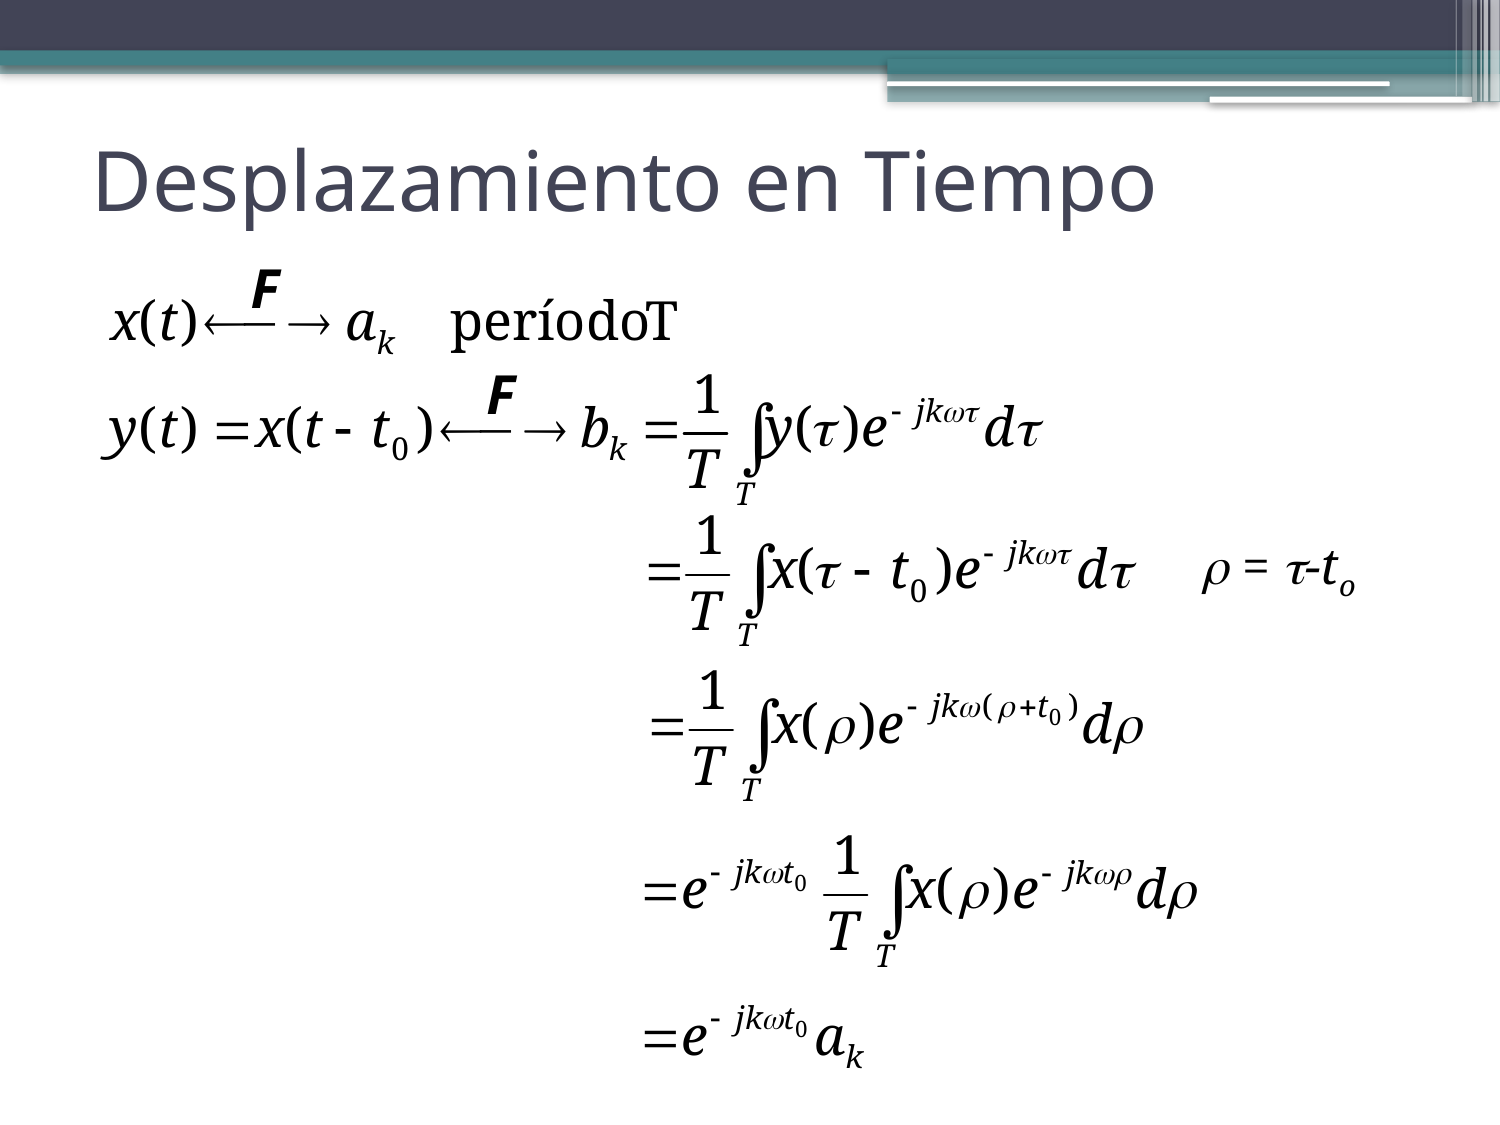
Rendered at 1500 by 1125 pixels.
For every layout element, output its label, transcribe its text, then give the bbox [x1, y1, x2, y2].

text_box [632, 361, 1055, 502]
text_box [634, 503, 1146, 657]
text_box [99, 255, 693, 360]
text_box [99, 361, 629, 475]
text_box  = -to [1186, 527, 1424, 610]
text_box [631, 823, 1211, 977]
title Desplazamiento en Tiempo [76, 89, 1428, 266]
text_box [638, 657, 1155, 811]
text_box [631, 992, 874, 1083]
